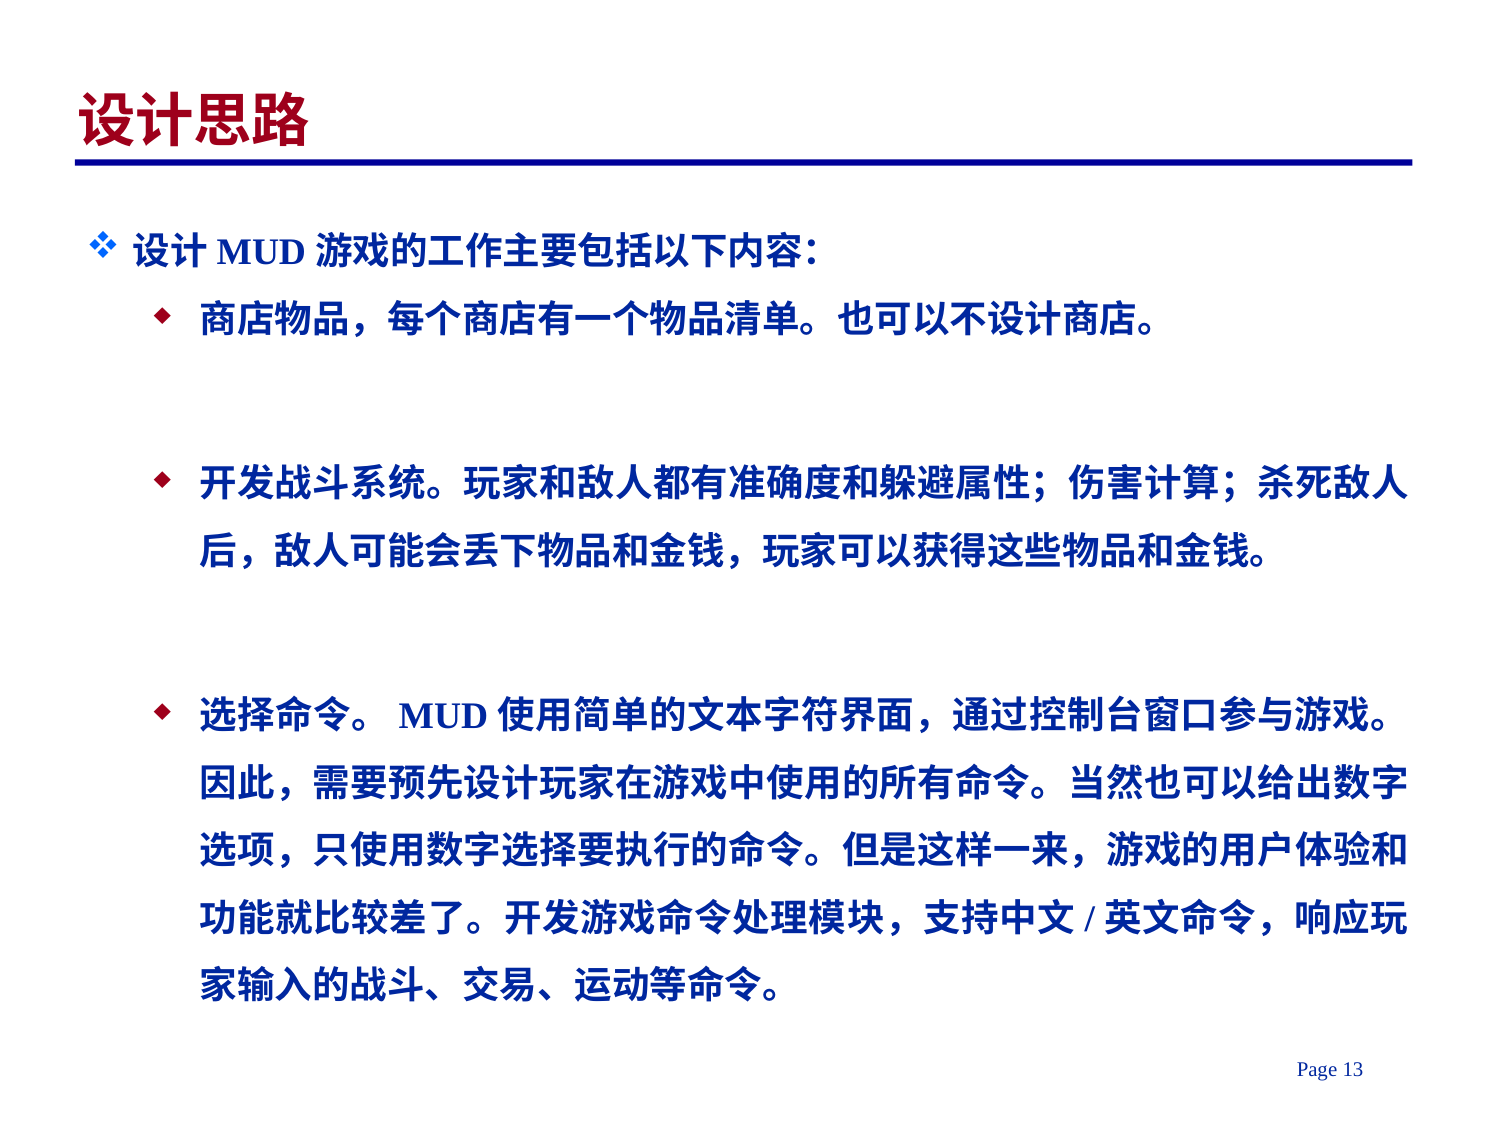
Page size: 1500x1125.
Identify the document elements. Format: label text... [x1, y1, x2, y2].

list 设计MUD游戏的工作主要包括以下内容： 商店物品，每个商店有一个物品清单。也可以不设计商店。 开发战斗系统。玩家和敌人都有准确度和躲避属性；伤害计算；杀死敌人后，敌人可能会丢下物品和金钱，玩家可以获得这些物品和金钱。 选择命令。MUD使用简单的文本字符界面，通过控制台窗口参与游戏。因此，需要预先设计玩家在游戏中使用的所有命令。当然也可以给出数字选项，只使用数字选择要执行的命令。但是这样一来，游戏的用户体验和功能就比较差了。开发游戏命令处理模块，支持中文/英文命令，响应玩家输入的战斗、交易、运动等命令。 [62, 197, 1424, 1029]
title 设计思路 [62, 48, 1401, 162]
